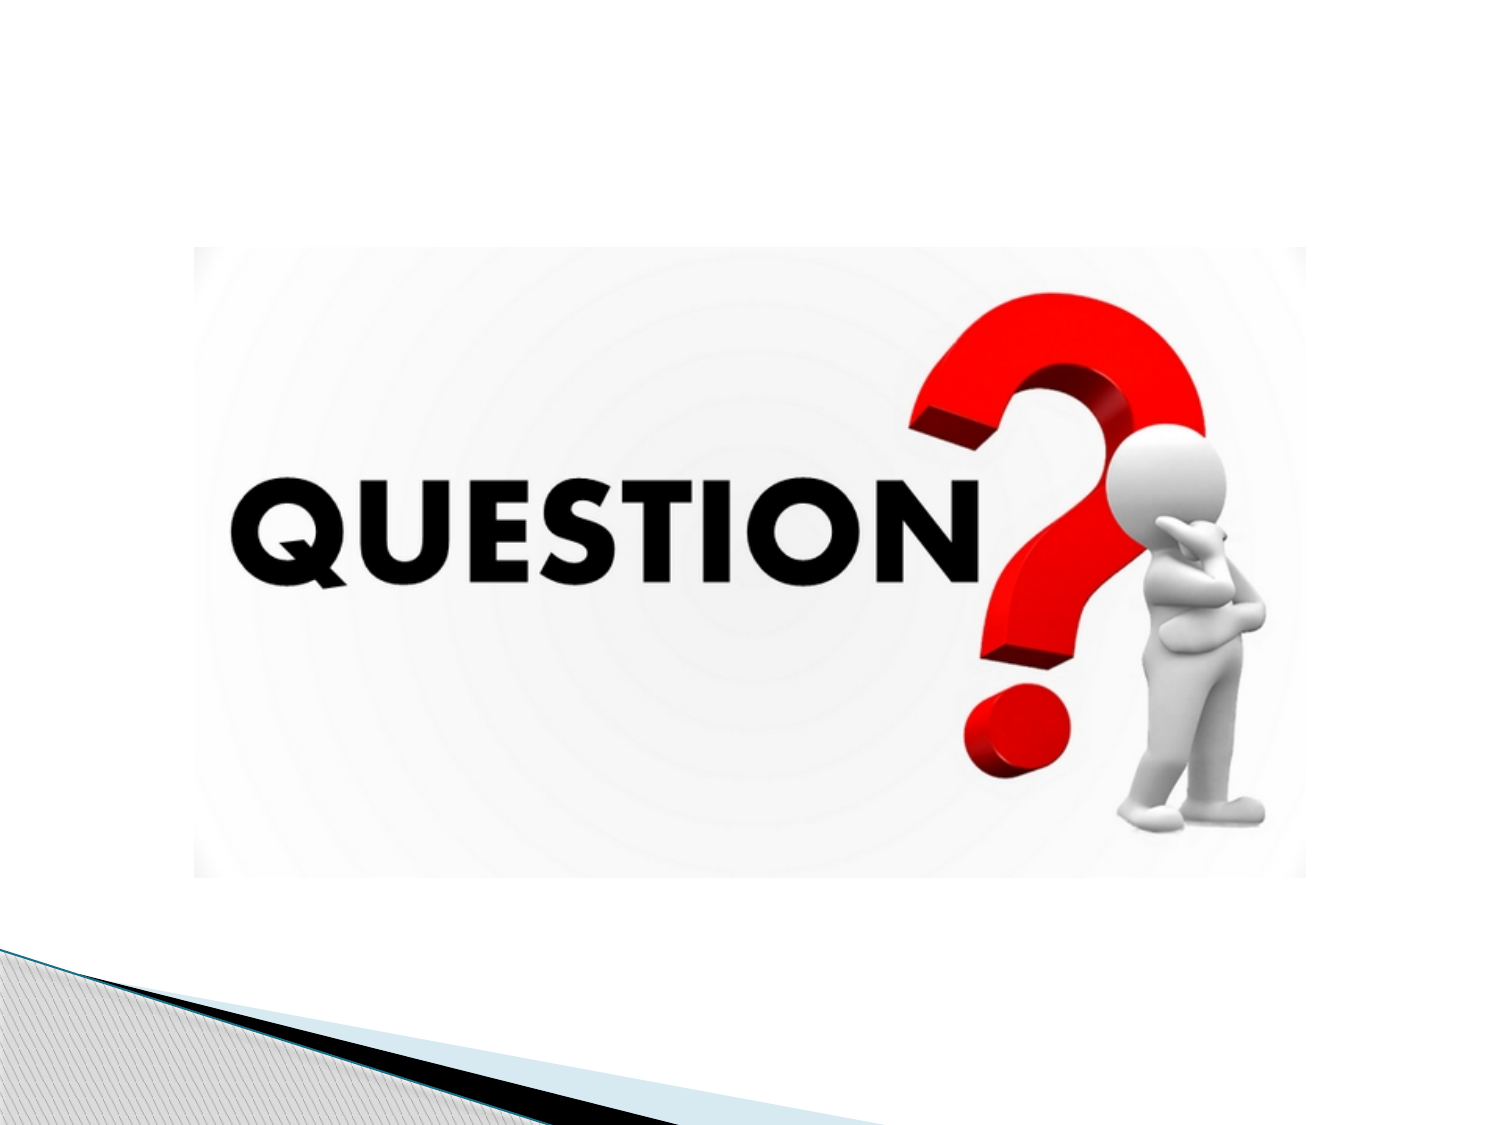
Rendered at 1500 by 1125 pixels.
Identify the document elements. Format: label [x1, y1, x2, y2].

picture [193, 247, 1306, 878]
